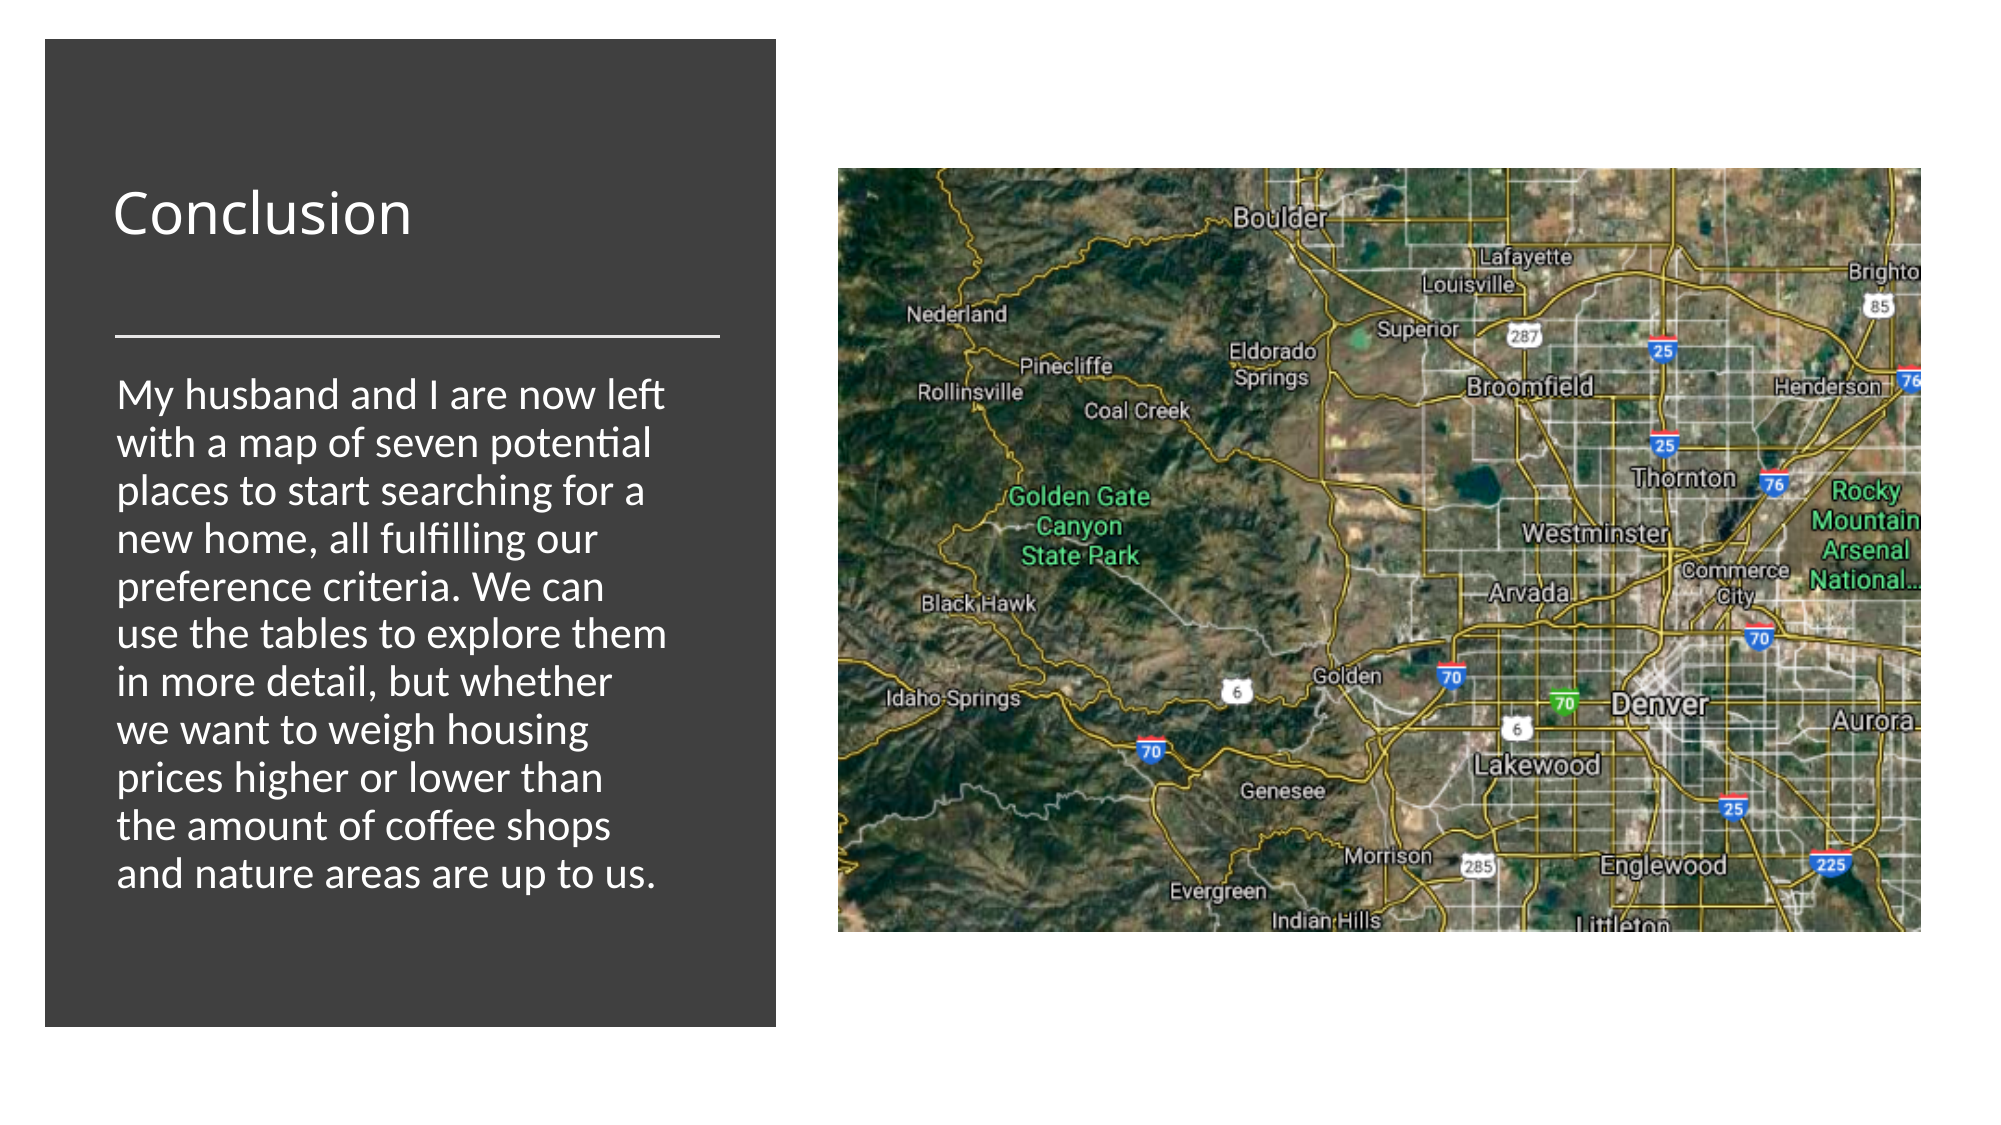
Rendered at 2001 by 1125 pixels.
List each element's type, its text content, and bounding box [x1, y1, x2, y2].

picture [838, 168, 1921, 932]
list My husband and I are now left with a map of seven potential places to start searching for a new home, all fulfilling our preference criteria. We can use the tables to explore them in more detail, but whether we want to weigh housing prices higher or lower than the amount of coffee shops and nature areas are up to us. [101, 363, 689, 947]
text_box [54, 49, 767, 1018]
title Conclusion [97, 105, 725, 326]
